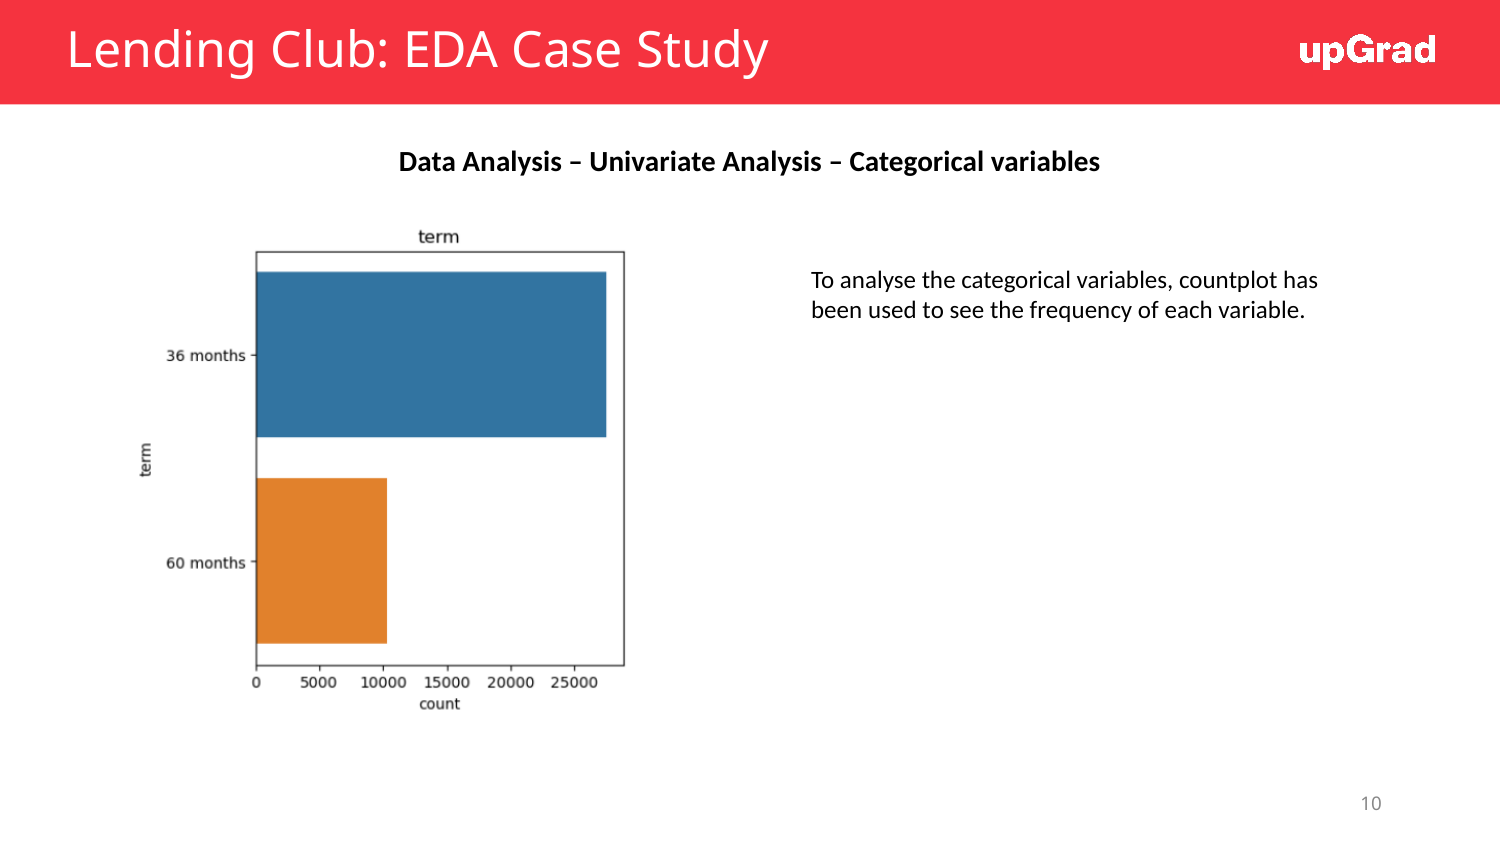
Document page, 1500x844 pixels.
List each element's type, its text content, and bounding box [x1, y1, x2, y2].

slide_number 10 [1059, 782, 1397, 827]
title Lending Club: EDA Case Study [51, 20, 954, 83]
text_box Data Analysis – Univariate Analysis – Categorical variables [84, 134, 1416, 255]
text_box To analyse the categorical variables, countplot has been used to see the frequency of each variable. [796, 255, 1336, 331]
picture [1300, 34, 1435, 70]
picture [104, 214, 647, 721]
